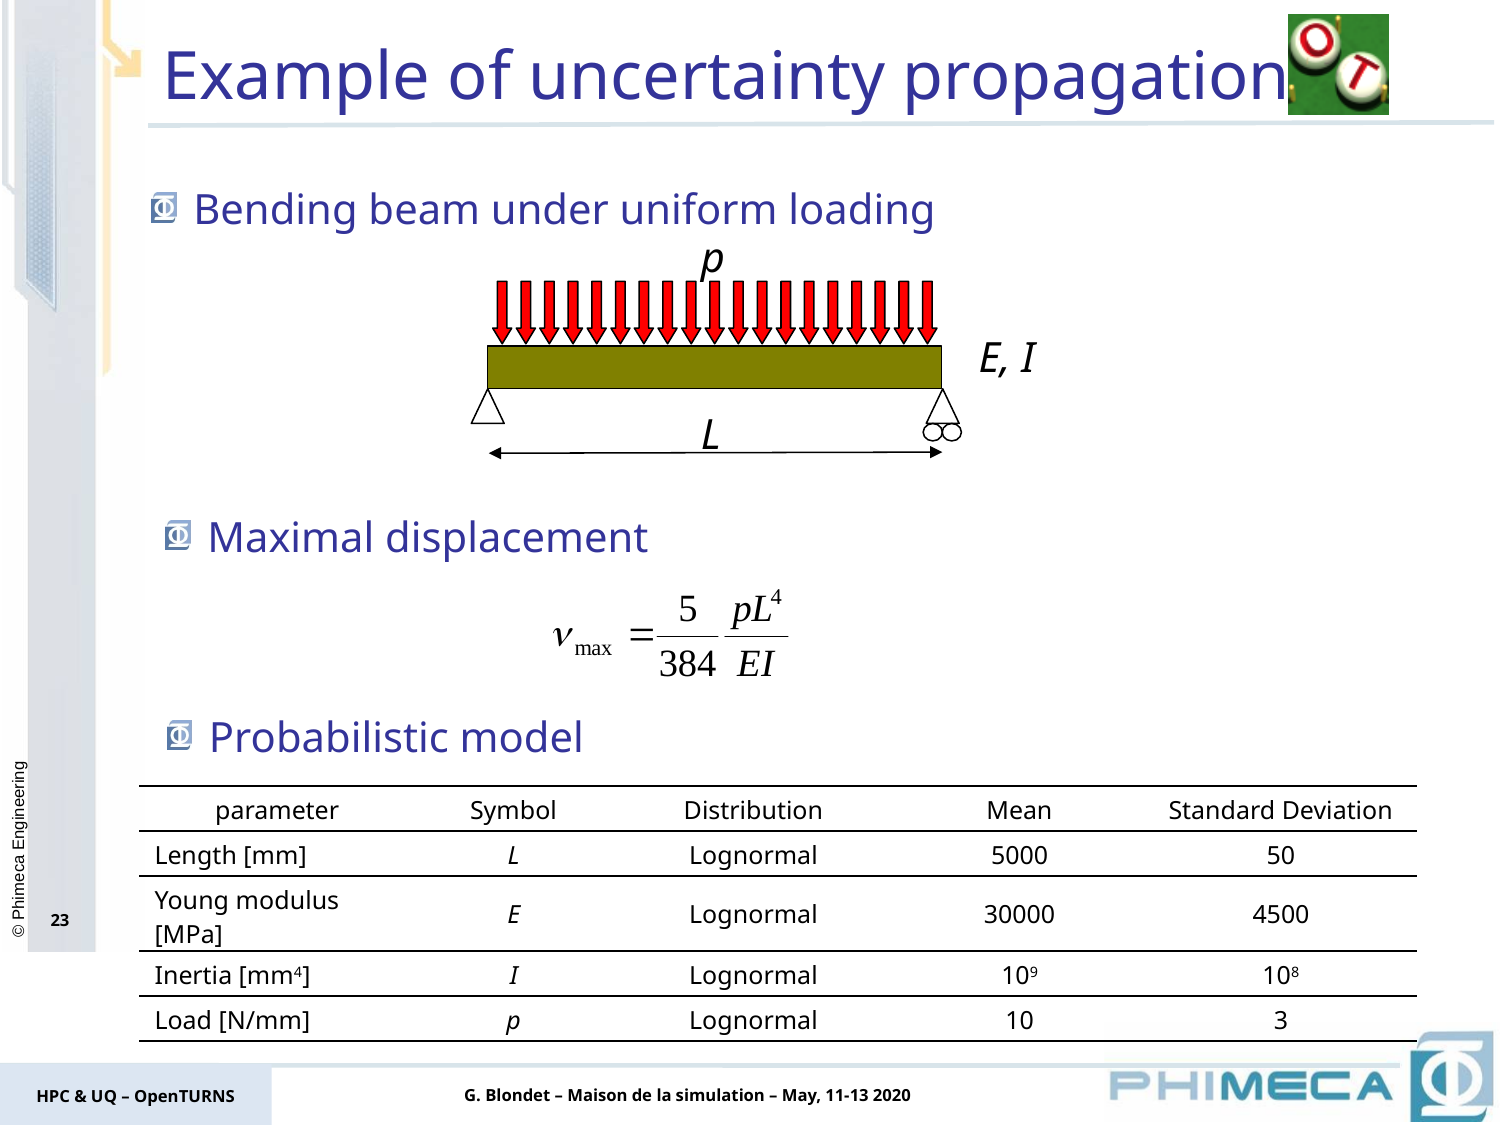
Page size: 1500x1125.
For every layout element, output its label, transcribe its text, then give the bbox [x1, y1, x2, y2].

picture [2, 0, 145, 952]
table_header Symbol [415, 787, 613, 830]
table_cell 5000 [895, 832, 1145, 875]
text_box Probabilistic model [152, 702, 599, 768]
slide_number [272, 1065, 1105, 1125]
table_header Standard Deviation [1145, 787, 1417, 830]
table_header Mean [895, 787, 1145, 830]
table_cell Lognormal [613, 997, 895, 1040]
text_box Bending beam under uniform loading [136, 174, 951, 241]
table_cell 108 [1145, 952, 1417, 995]
table_cell 4500 [1145, 877, 1417, 950]
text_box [471, 223, 1094, 466]
table_cell 109 [895, 952, 1145, 995]
table_cell E [415, 877, 613, 950]
table_cell 50 [1145, 832, 1417, 875]
table_cell Lognormal [613, 877, 895, 950]
table_header parameter [139, 787, 415, 830]
table_cell Young modulus [MPa] [139, 877, 415, 950]
table_header Distribution [613, 787, 895, 830]
picture [1288, 14, 1389, 116]
table_cell Length [mm] [139, 832, 415, 875]
table_cell Lognormal [613, 952, 895, 995]
picture [165, 520, 191, 550]
table_cell Load [N/mm] [139, 997, 415, 1040]
table_cell 3 [1145, 997, 1417, 1040]
table_cell p [415, 997, 613, 1040]
table_cell 10 [895, 997, 1145, 1040]
table_cell Lognormal [613, 832, 895, 875]
footer HPC & UQ – OpenTURNS [0, 1065, 272, 1125]
table_cell 30000 [895, 877, 1145, 950]
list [549, 578, 798, 685]
table_cell Inertia [mm4] [139, 952, 415, 995]
table_cell I [415, 952, 613, 995]
picture [151, 192, 177, 223]
table_cell L [415, 832, 613, 875]
picture [167, 720, 192, 750]
text_box Maximal displacement [150, 502, 664, 568]
slide_number 23 [21, 891, 99, 952]
picture [1104, 1022, 1500, 1122]
title Example of uncertainty propagation [145, 24, 1456, 138]
